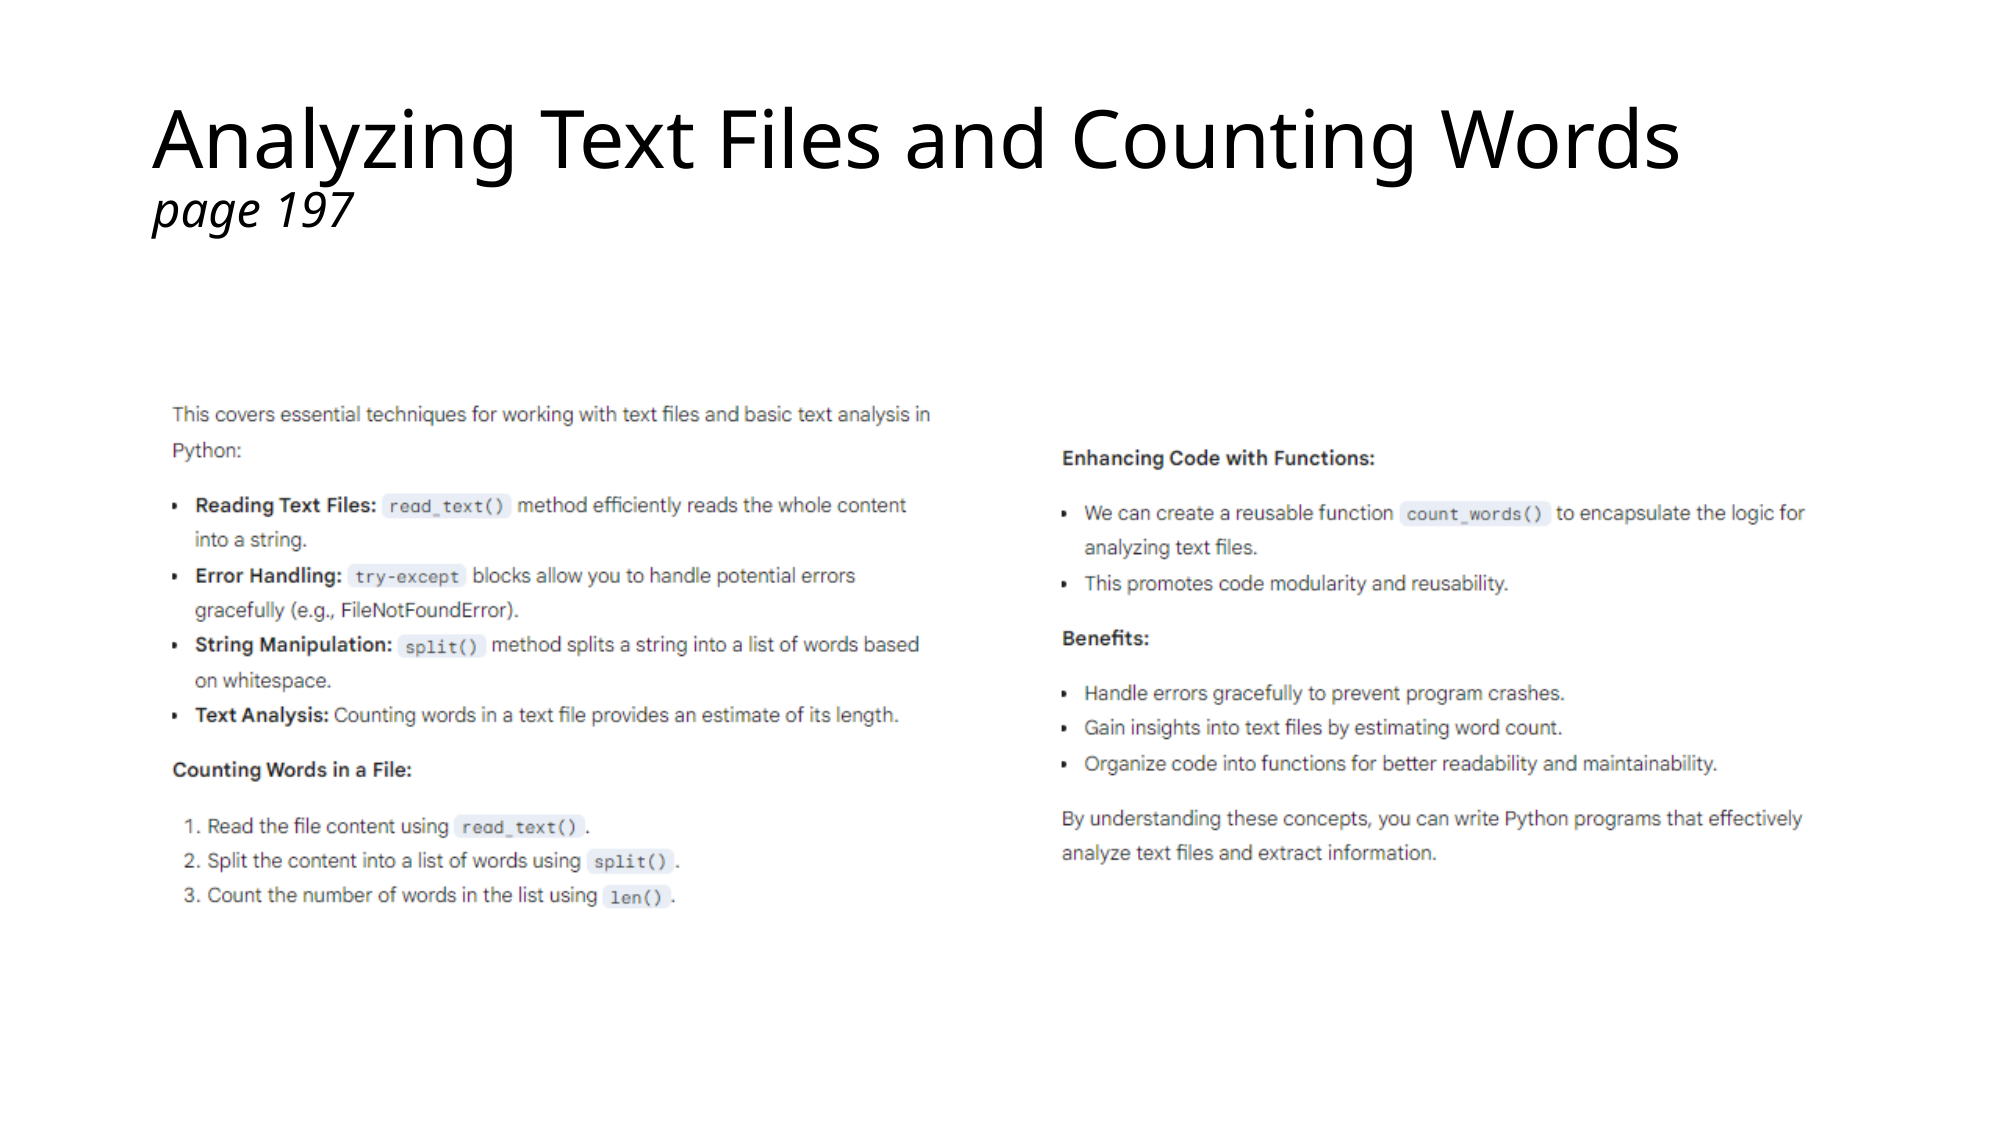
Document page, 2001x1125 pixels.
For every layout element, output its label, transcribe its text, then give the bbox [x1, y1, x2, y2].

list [160, 395, 964, 918]
title Analyzing Text Files and Counting Words page 197 [137, 59, 1863, 278]
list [1051, 445, 1824, 868]
